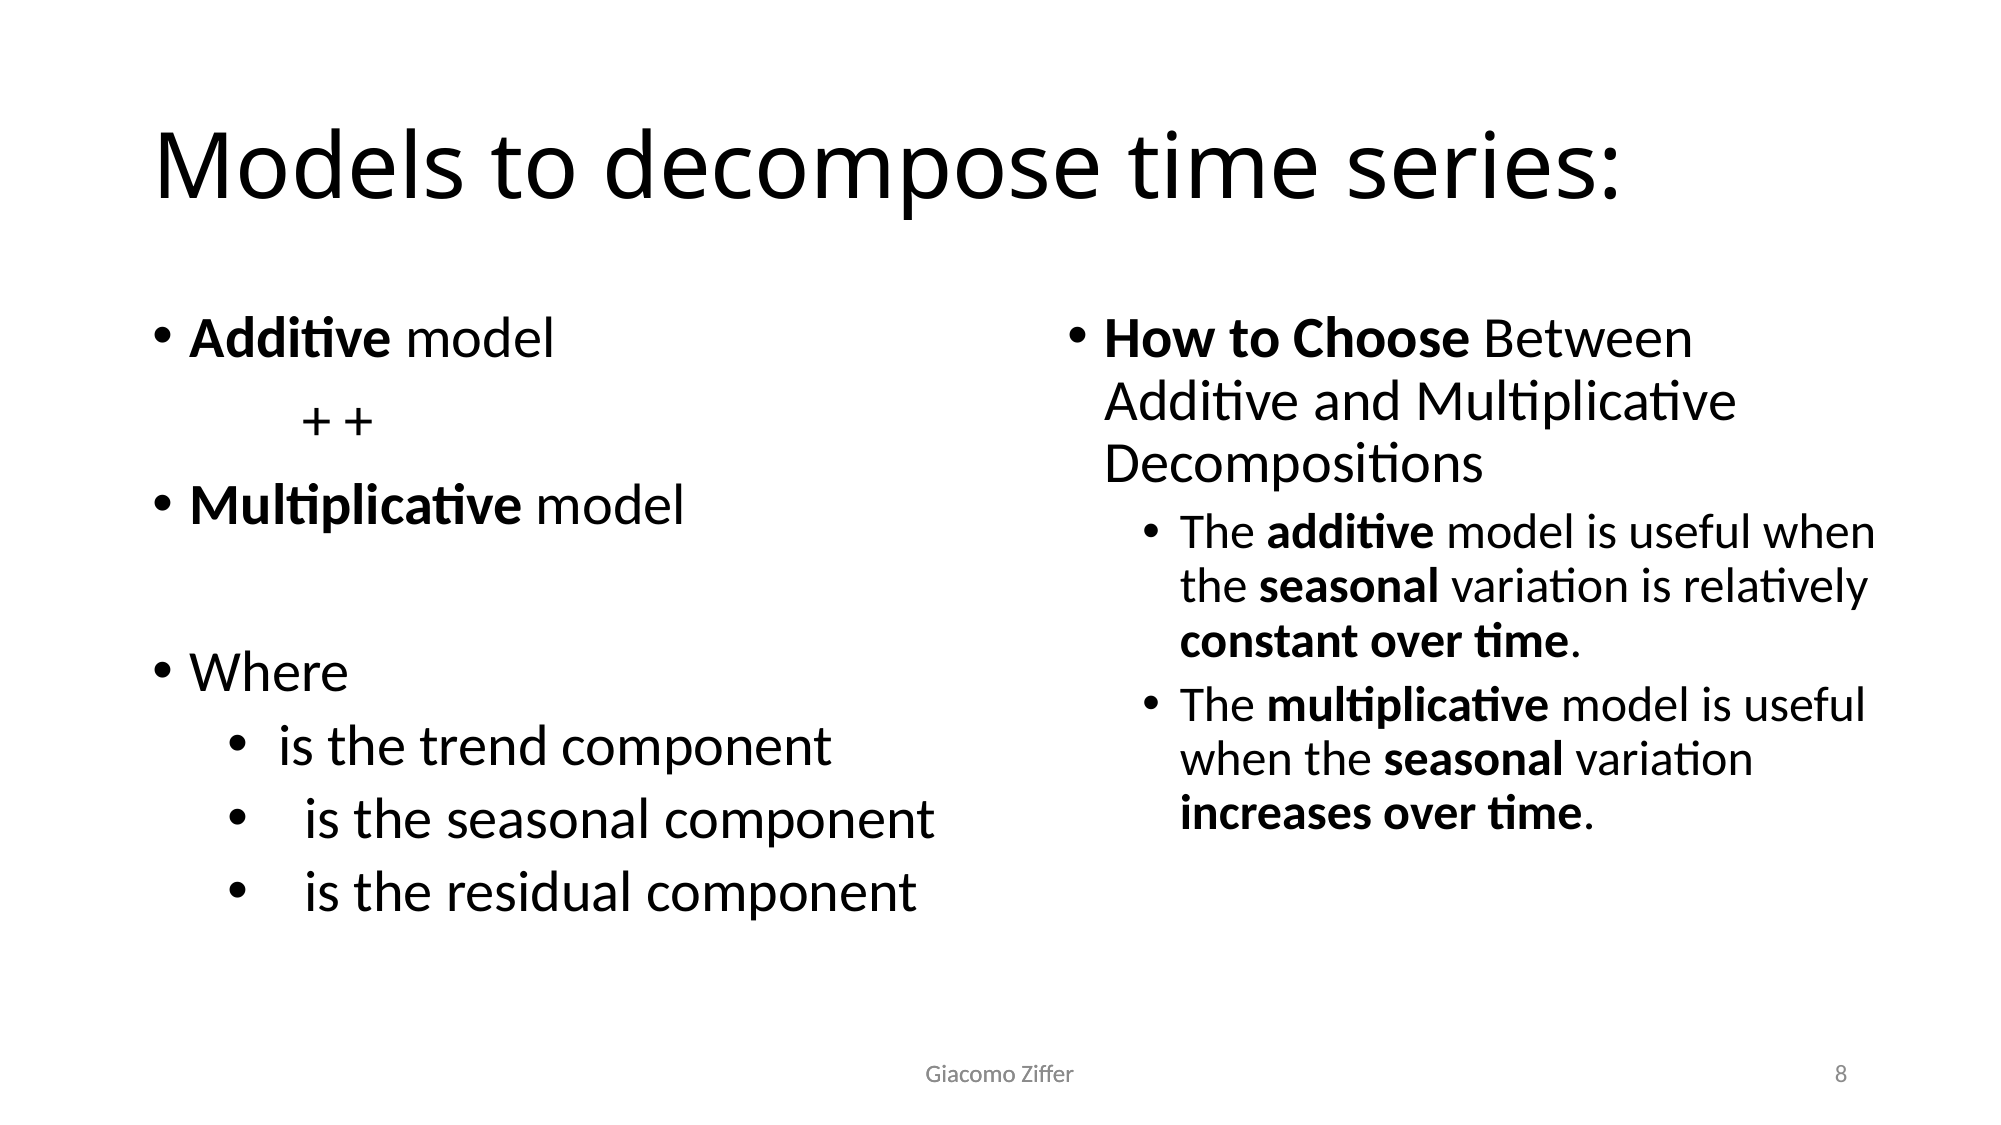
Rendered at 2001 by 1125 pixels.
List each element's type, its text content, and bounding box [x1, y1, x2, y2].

text_box Giacomo Ziffer [662, 1042, 1338, 1103]
slide_number 8 [1412, 1042, 1863, 1103]
title Models to decompose time series: [137, 59, 1863, 278]
list How to Choose Between Additive and Multiplicative Decompositions The additive model is useful when the seasonal variation is relatively constant over time. The multiplicative model is useful when the seasonal variation increases over time. [1052, 299, 1903, 1014]
